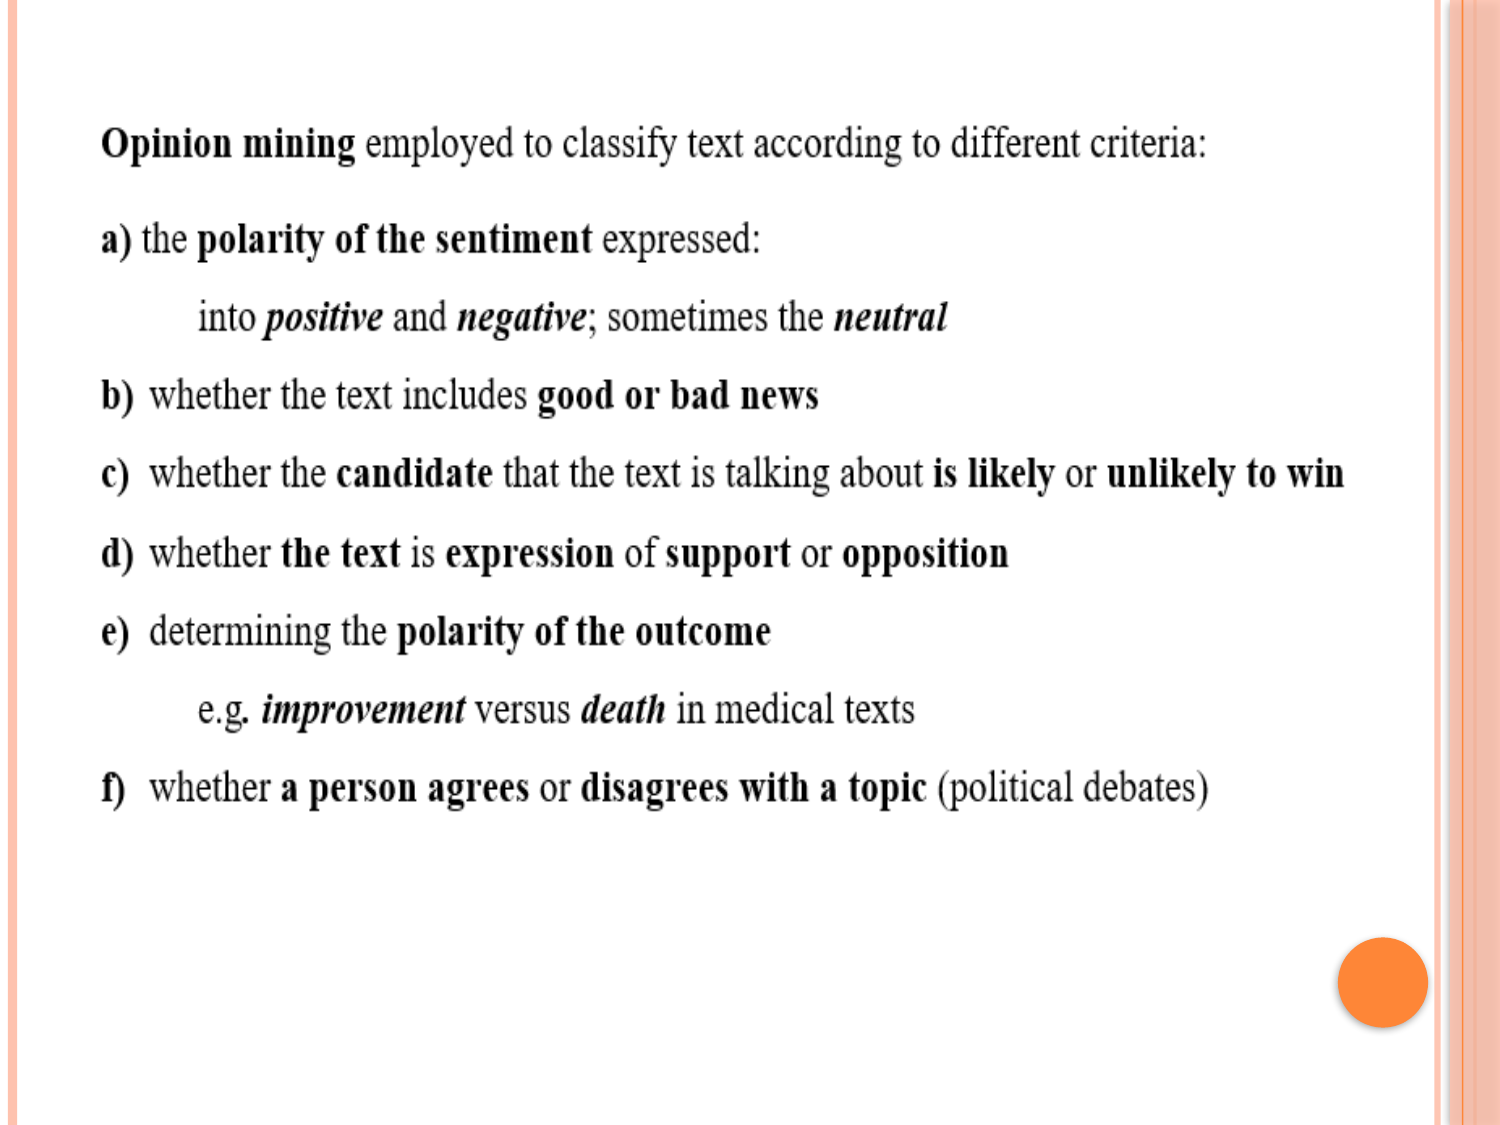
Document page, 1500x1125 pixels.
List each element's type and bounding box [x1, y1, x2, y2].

picture [74, 99, 1381, 873]
